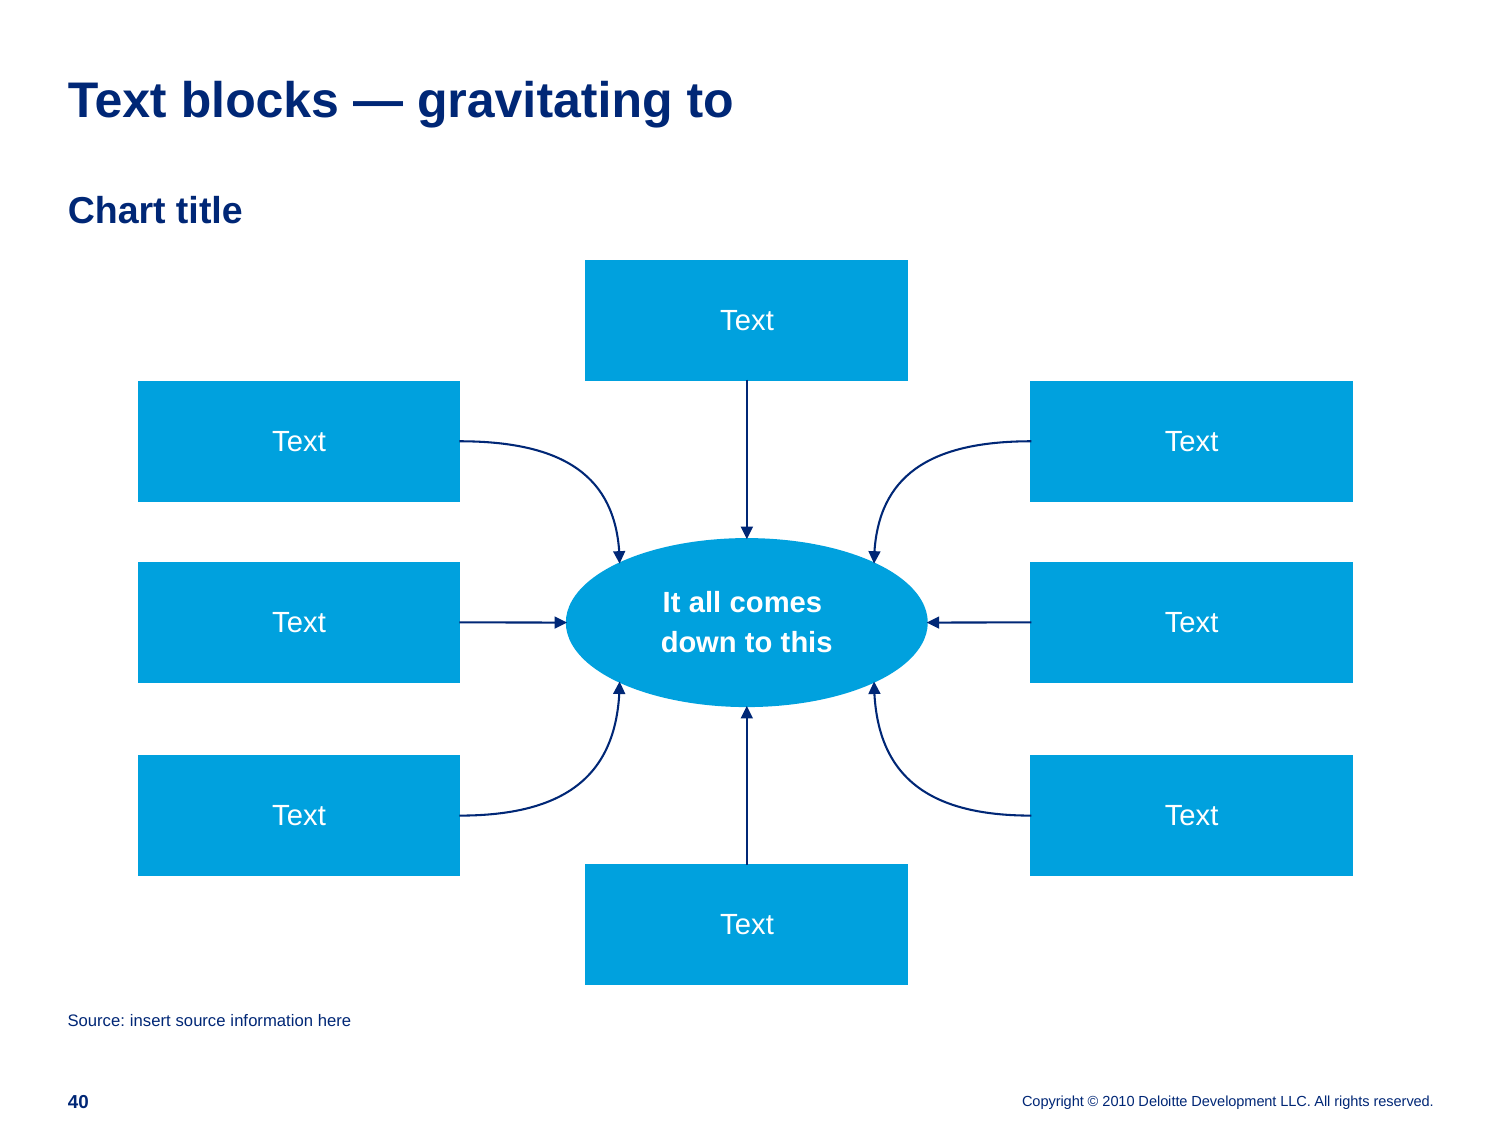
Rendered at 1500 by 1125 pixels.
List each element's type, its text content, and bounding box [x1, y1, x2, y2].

text_box Chart title [67, 185, 389, 231]
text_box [873, 441, 1032, 564]
text_box It all comes down to this [566, 539, 927, 707]
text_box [459, 681, 620, 816]
text_box Text [1031, 756, 1353, 875]
text_box Text [1031, 381, 1353, 501]
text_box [873, 681, 1032, 816]
title Text blocks — gravitating to [67, 73, 1435, 128]
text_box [459, 441, 620, 564]
text_box Text [586, 260, 908, 380]
text_box Text [138, 563, 460, 682]
text_box Text [138, 381, 460, 501]
text_box Text [586, 864, 908, 984]
text_box Text [138, 756, 460, 875]
text_box Source: insert source information here [67, 1009, 723, 1031]
text_box Text [1031, 563, 1353, 682]
